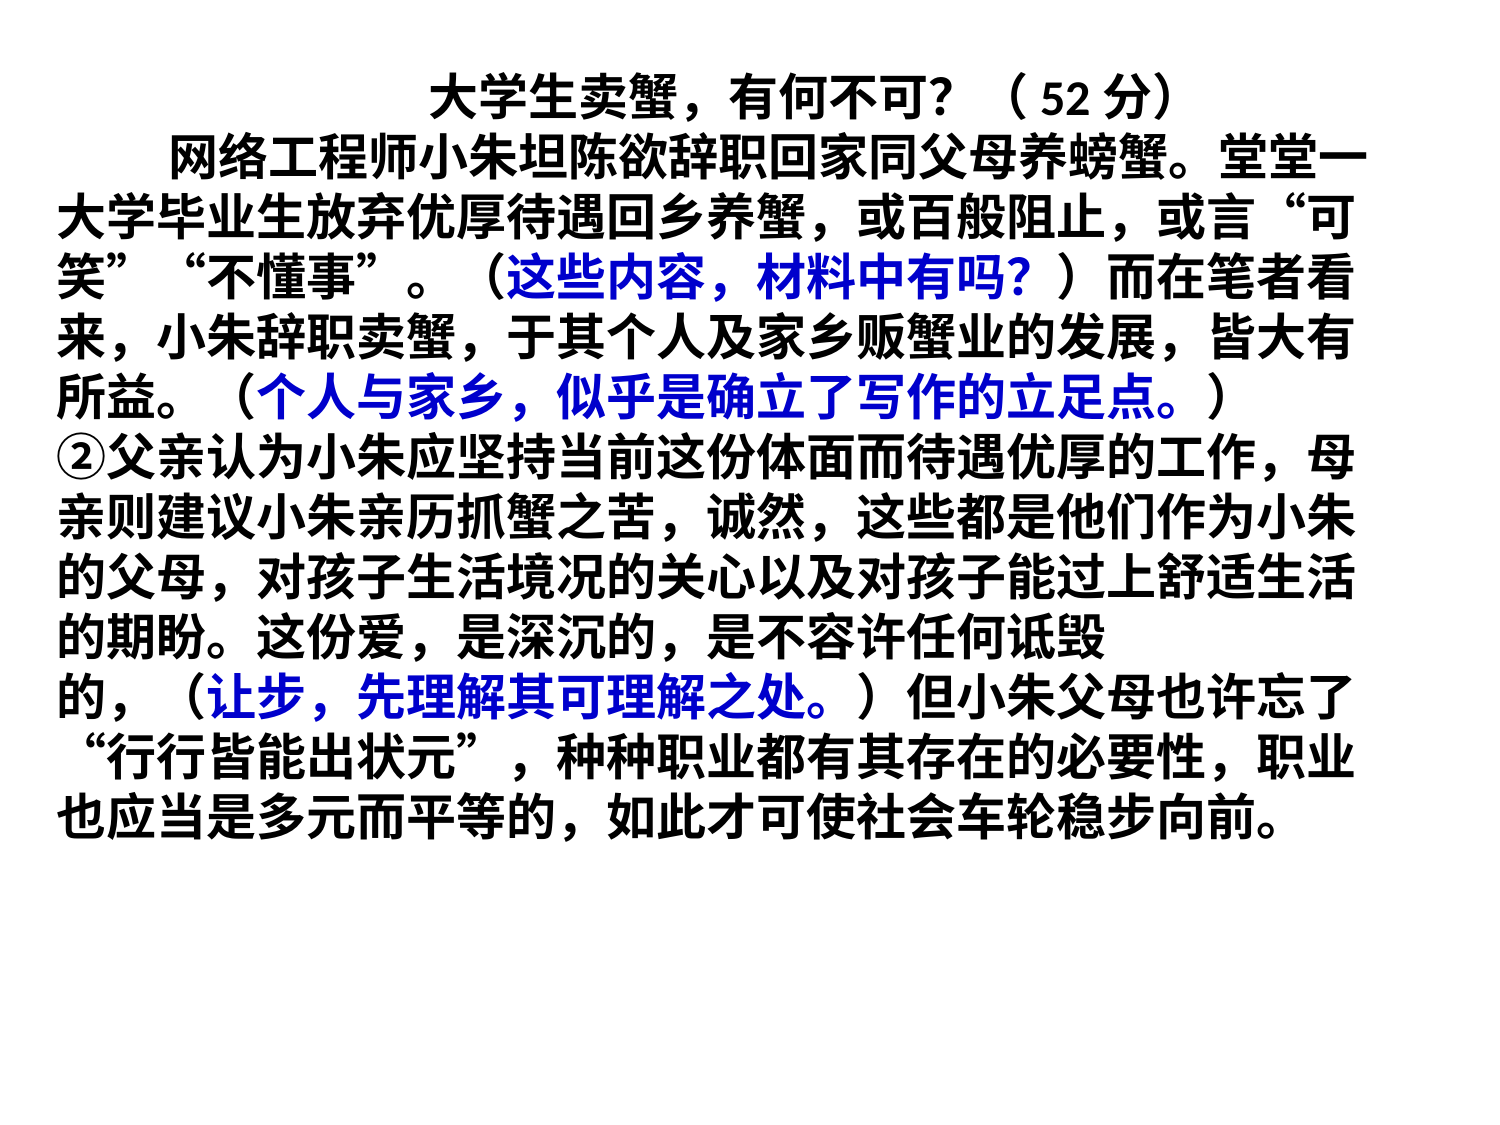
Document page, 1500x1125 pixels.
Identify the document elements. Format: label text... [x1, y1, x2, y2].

text_box 大学生卖蟹，有何不可？（52分） 网络工程师小朱坦陈欲辞职回家同父母养螃蟹。堂堂一大学毕业生放弃优厚待遇回乡养蟹，或百般阻止，或言“可笑”“不懂事”。（这些内容，材料中有吗？）而在笔者看来，小朱辞职卖蟹，于其个人及家乡贩蟹业的发展，皆大有所益。（个人与家乡，似乎是确立了写作的立足点。） ②父亲认为小朱应坚持当前这份体面而待遇优厚的工作，母亲则建议小朱亲历抓蟹之苦，诚然，这些都是他们作为小朱的父母，对孩子生活境况的关心以及对孩子能过上舒适生活的期盼。这份爱，是深沉的，是不容许任何诋毁 的，（让步，先理解其可理解之处。）但小朱父母也许忘了“行行皆能出状元”，种种职业都有其存在的必要性，职业也应当是多元而平等的，如此才可使社会车轮稳步向前。 [41, 58, 1400, 913]
